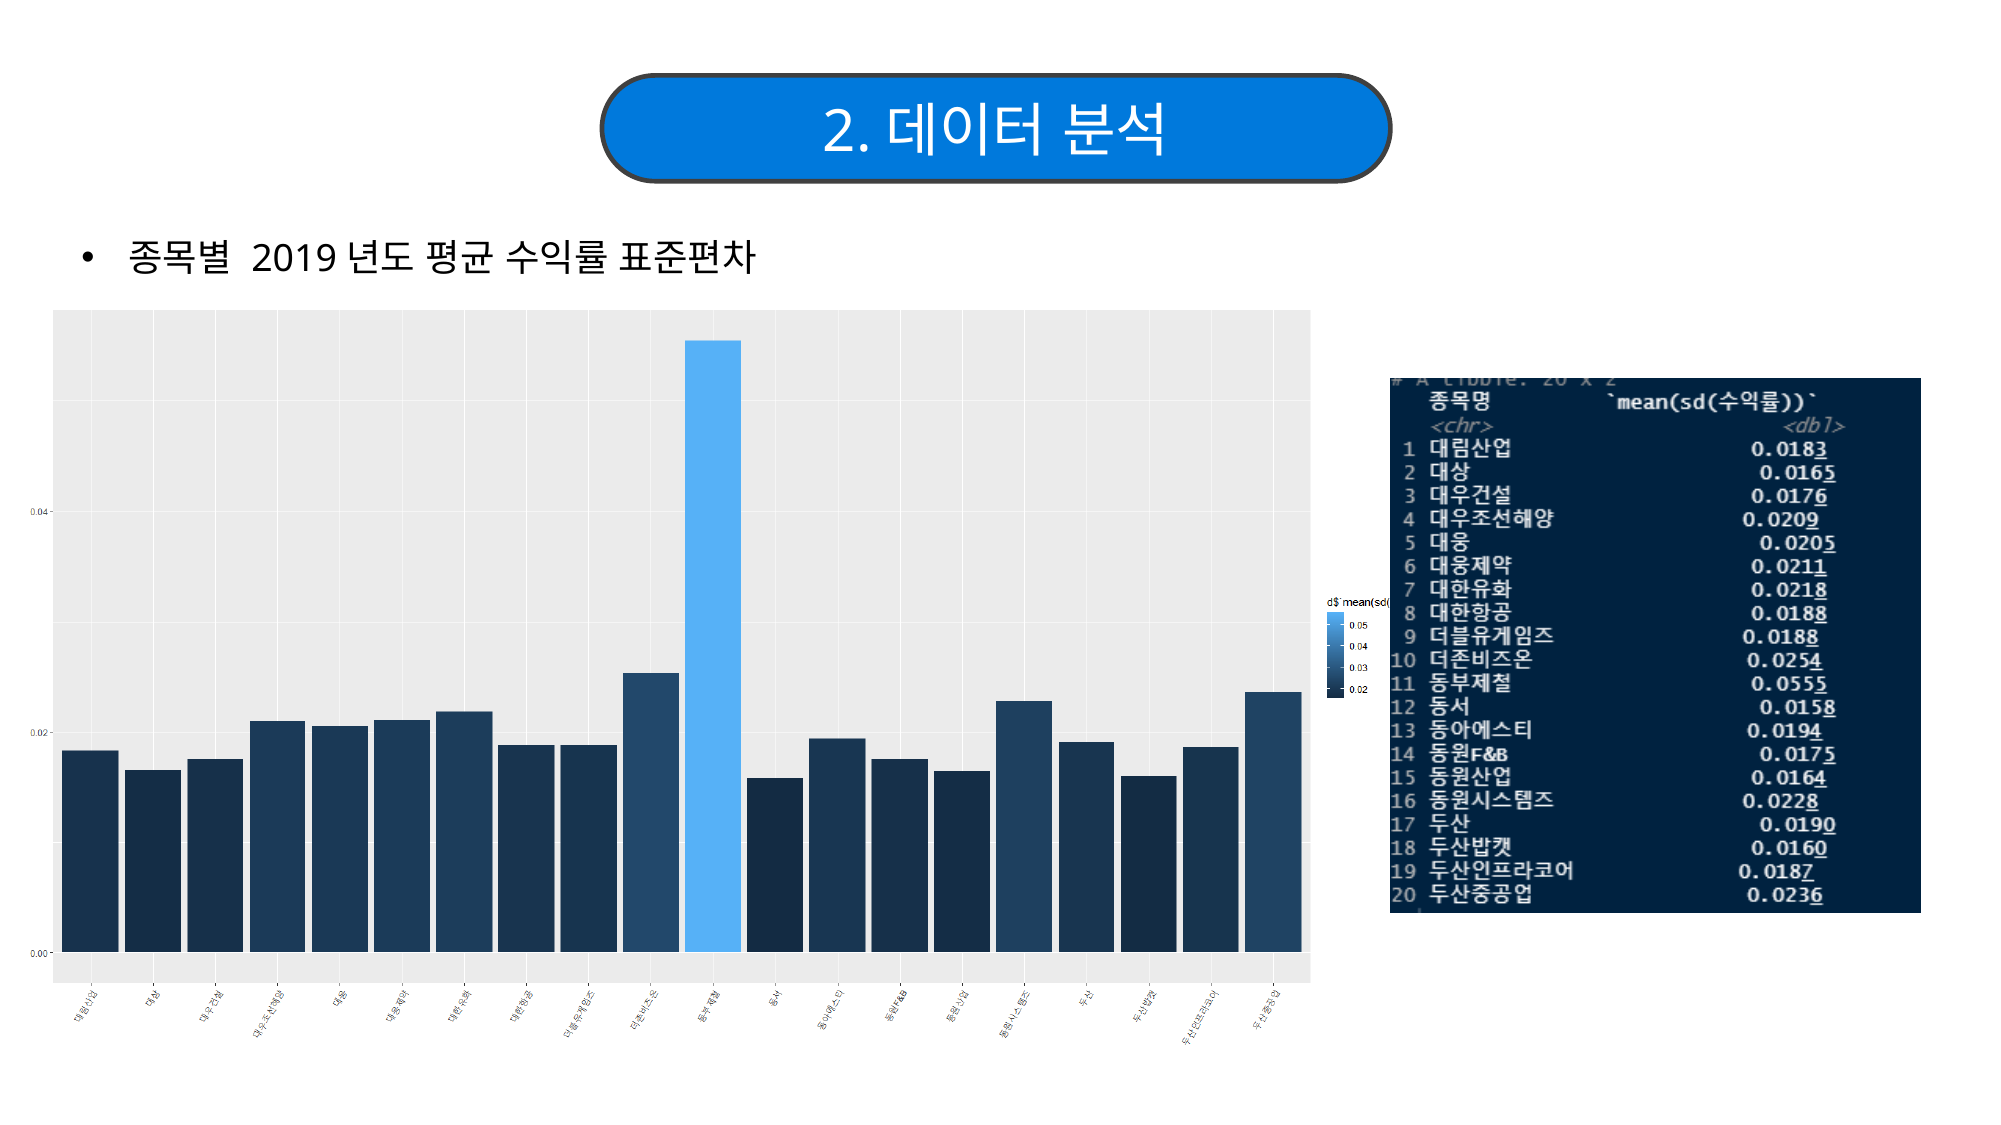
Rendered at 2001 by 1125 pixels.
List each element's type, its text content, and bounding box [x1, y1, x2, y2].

text_box 종목별 2019년도 평균 수익률 표준편차 [66, 227, 1811, 287]
text_box 2.데이터 분석 [600, 74, 1392, 183]
picture [29, 305, 1921, 1050]
